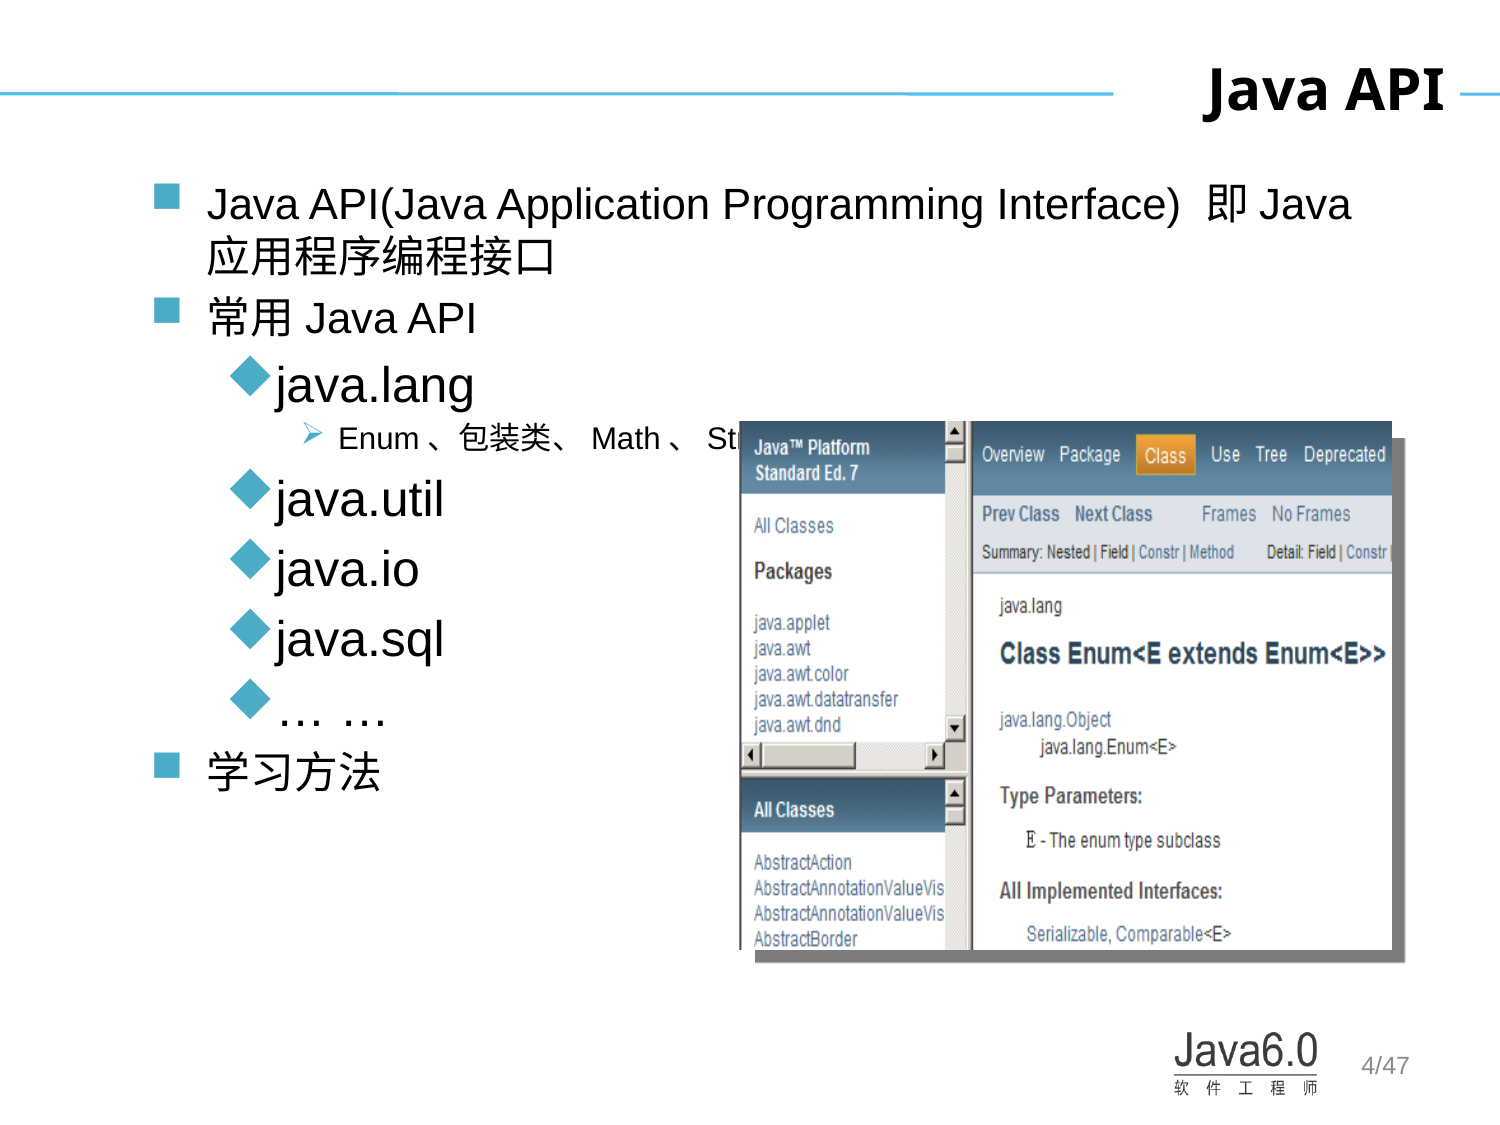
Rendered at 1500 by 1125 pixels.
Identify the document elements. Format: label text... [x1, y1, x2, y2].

picture [1174, 1031, 1317, 1042]
list Java API(Java Application Programming Interface) 即Java应用程序编程接口 常用Java API java.lang Enum、包装类、Math、String、StringBuffer、System… … java.util java.io java.sql … … 学习方法 [135, 168, 1390, 912]
picture [738, 421, 1392, 950]
text_box Java API [1113, 31, 1461, 143]
text_box /47 [1074, 1042, 1425, 1103]
